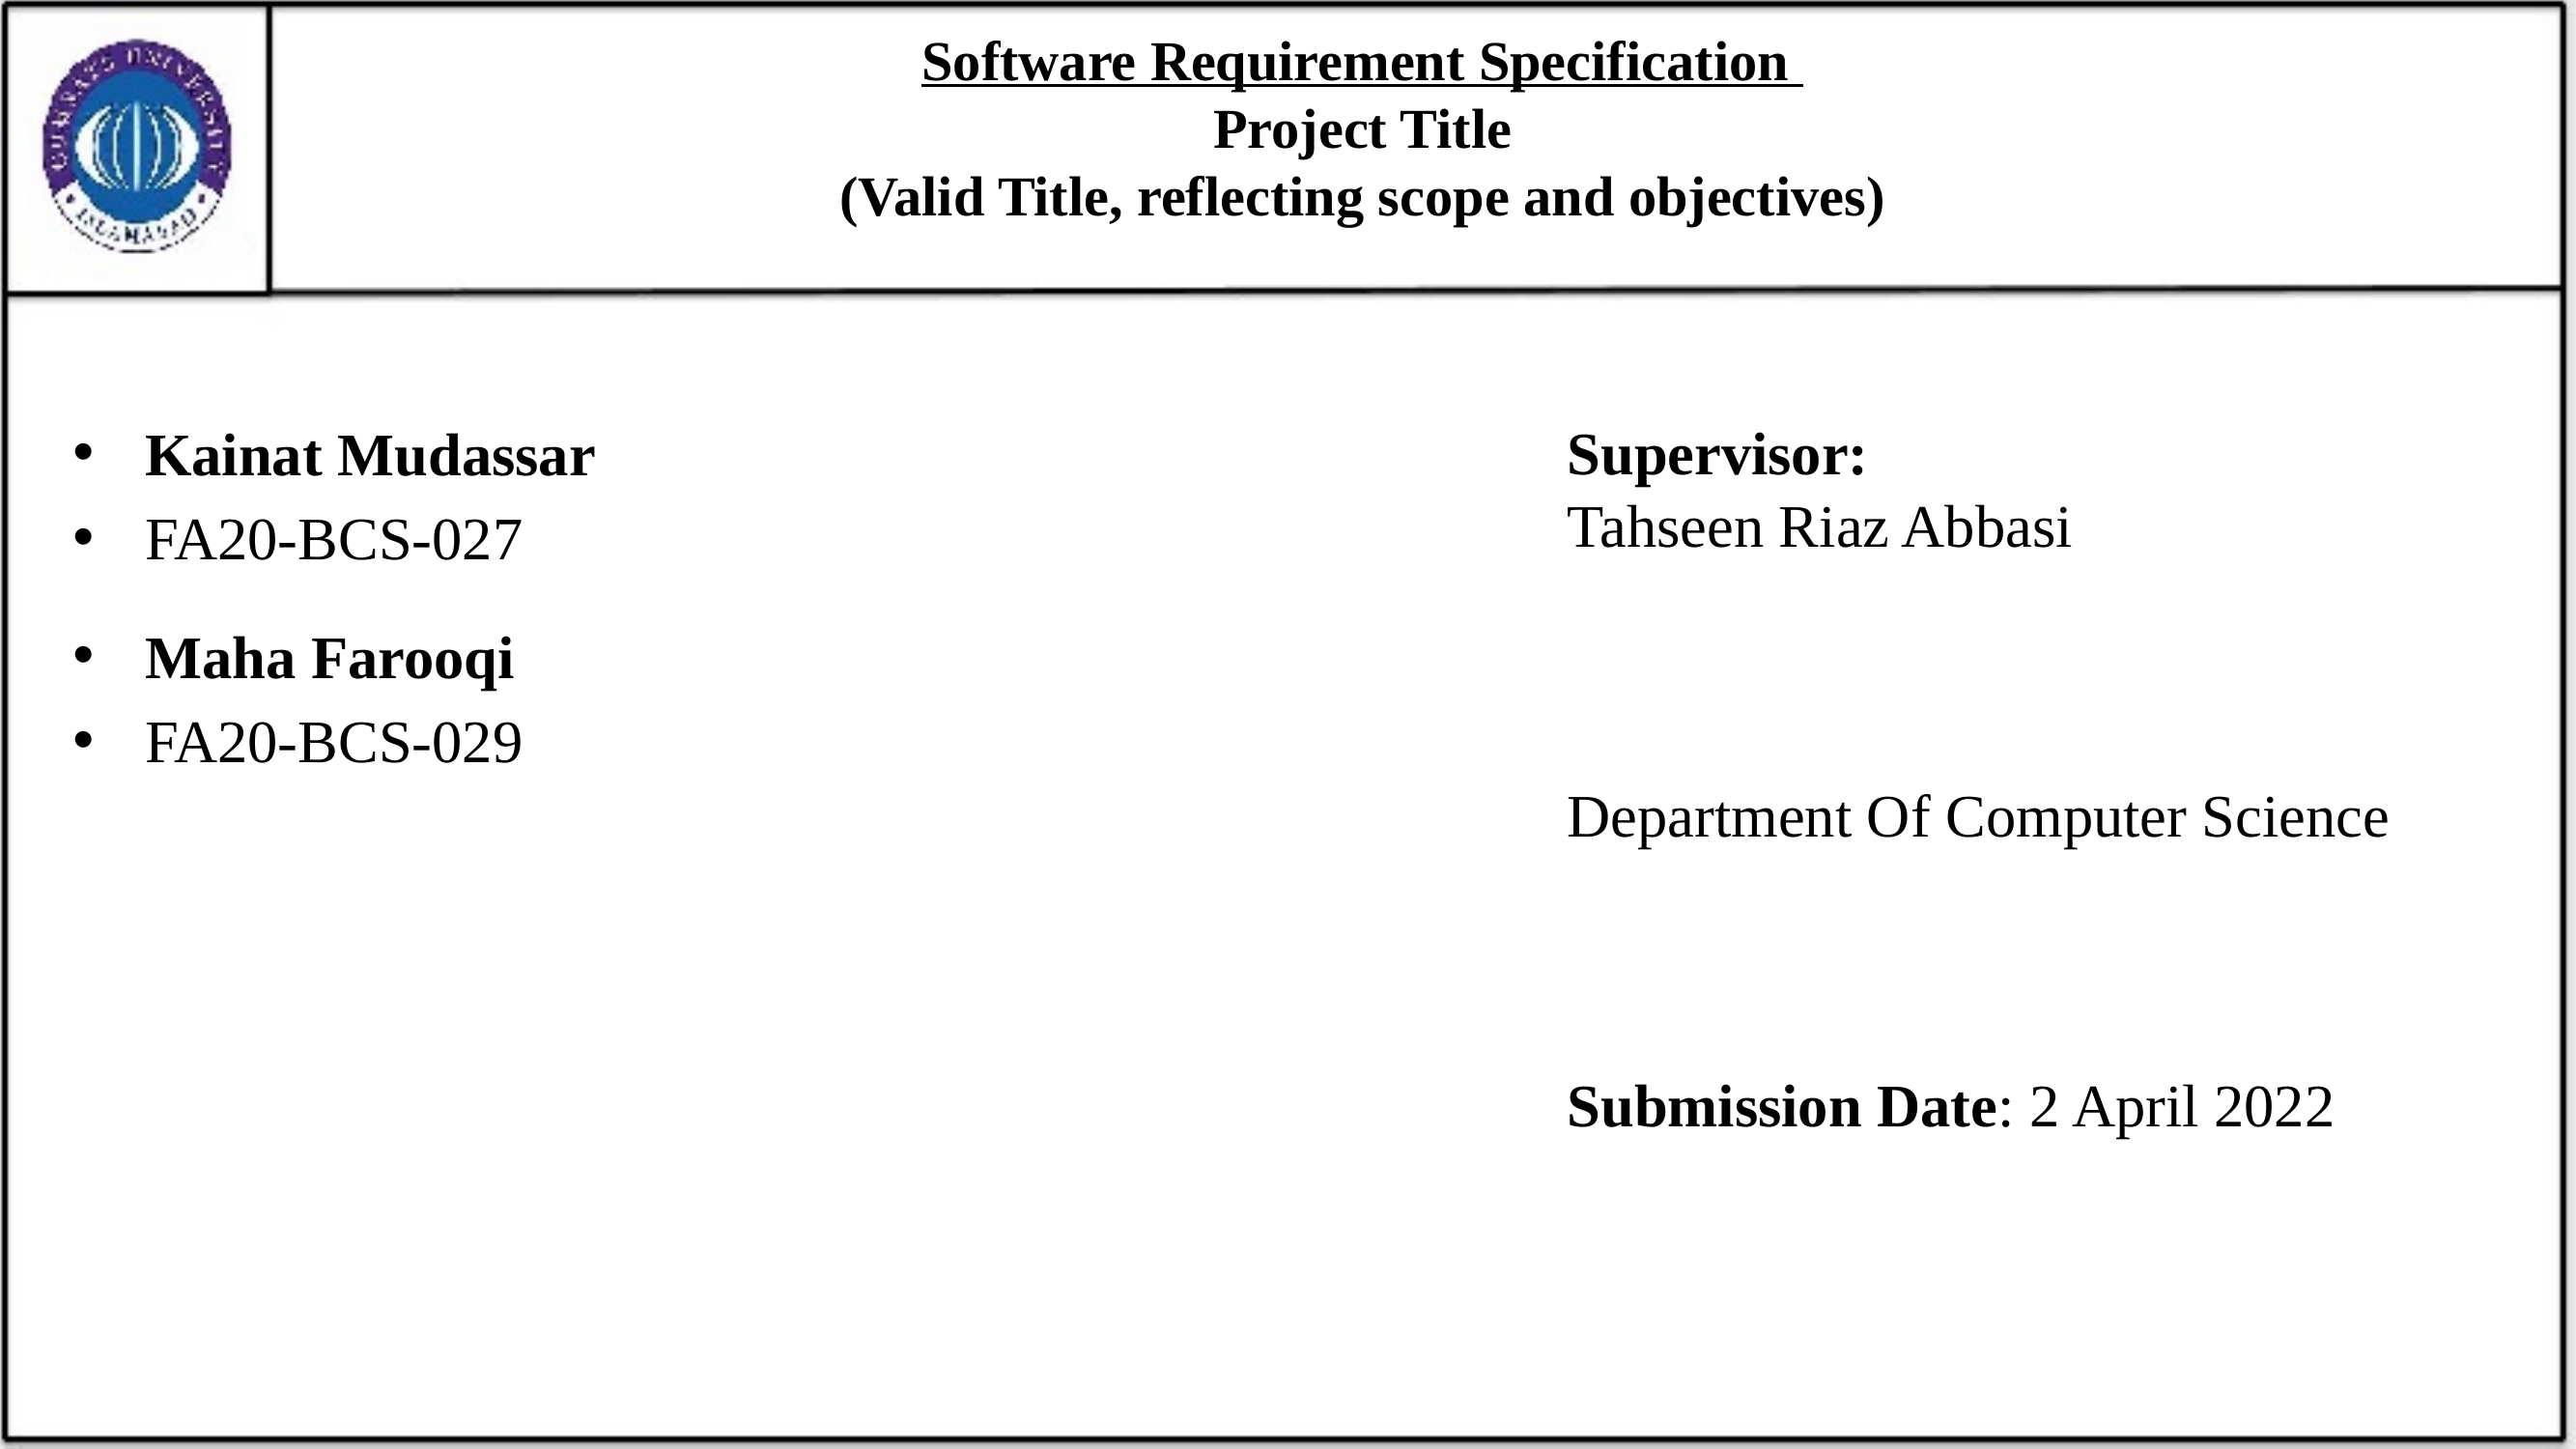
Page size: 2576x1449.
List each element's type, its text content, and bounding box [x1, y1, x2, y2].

text_box Kainat Mudassar FA20-BCS-027 Maha Farooqi FA20-BCS-029 [56, 407, 1458, 1172]
title Software Requirement Specification Project Title (Valid Title, reflecting scope and objectives) [309, 15, 2416, 197]
picture [0, 0, 2576, 1449]
text_box Supervisor: Tahseen Riaz Abbasi Department Of Computer Science Submission Date: 2 April 2022 [1550, 406, 2515, 1220]
